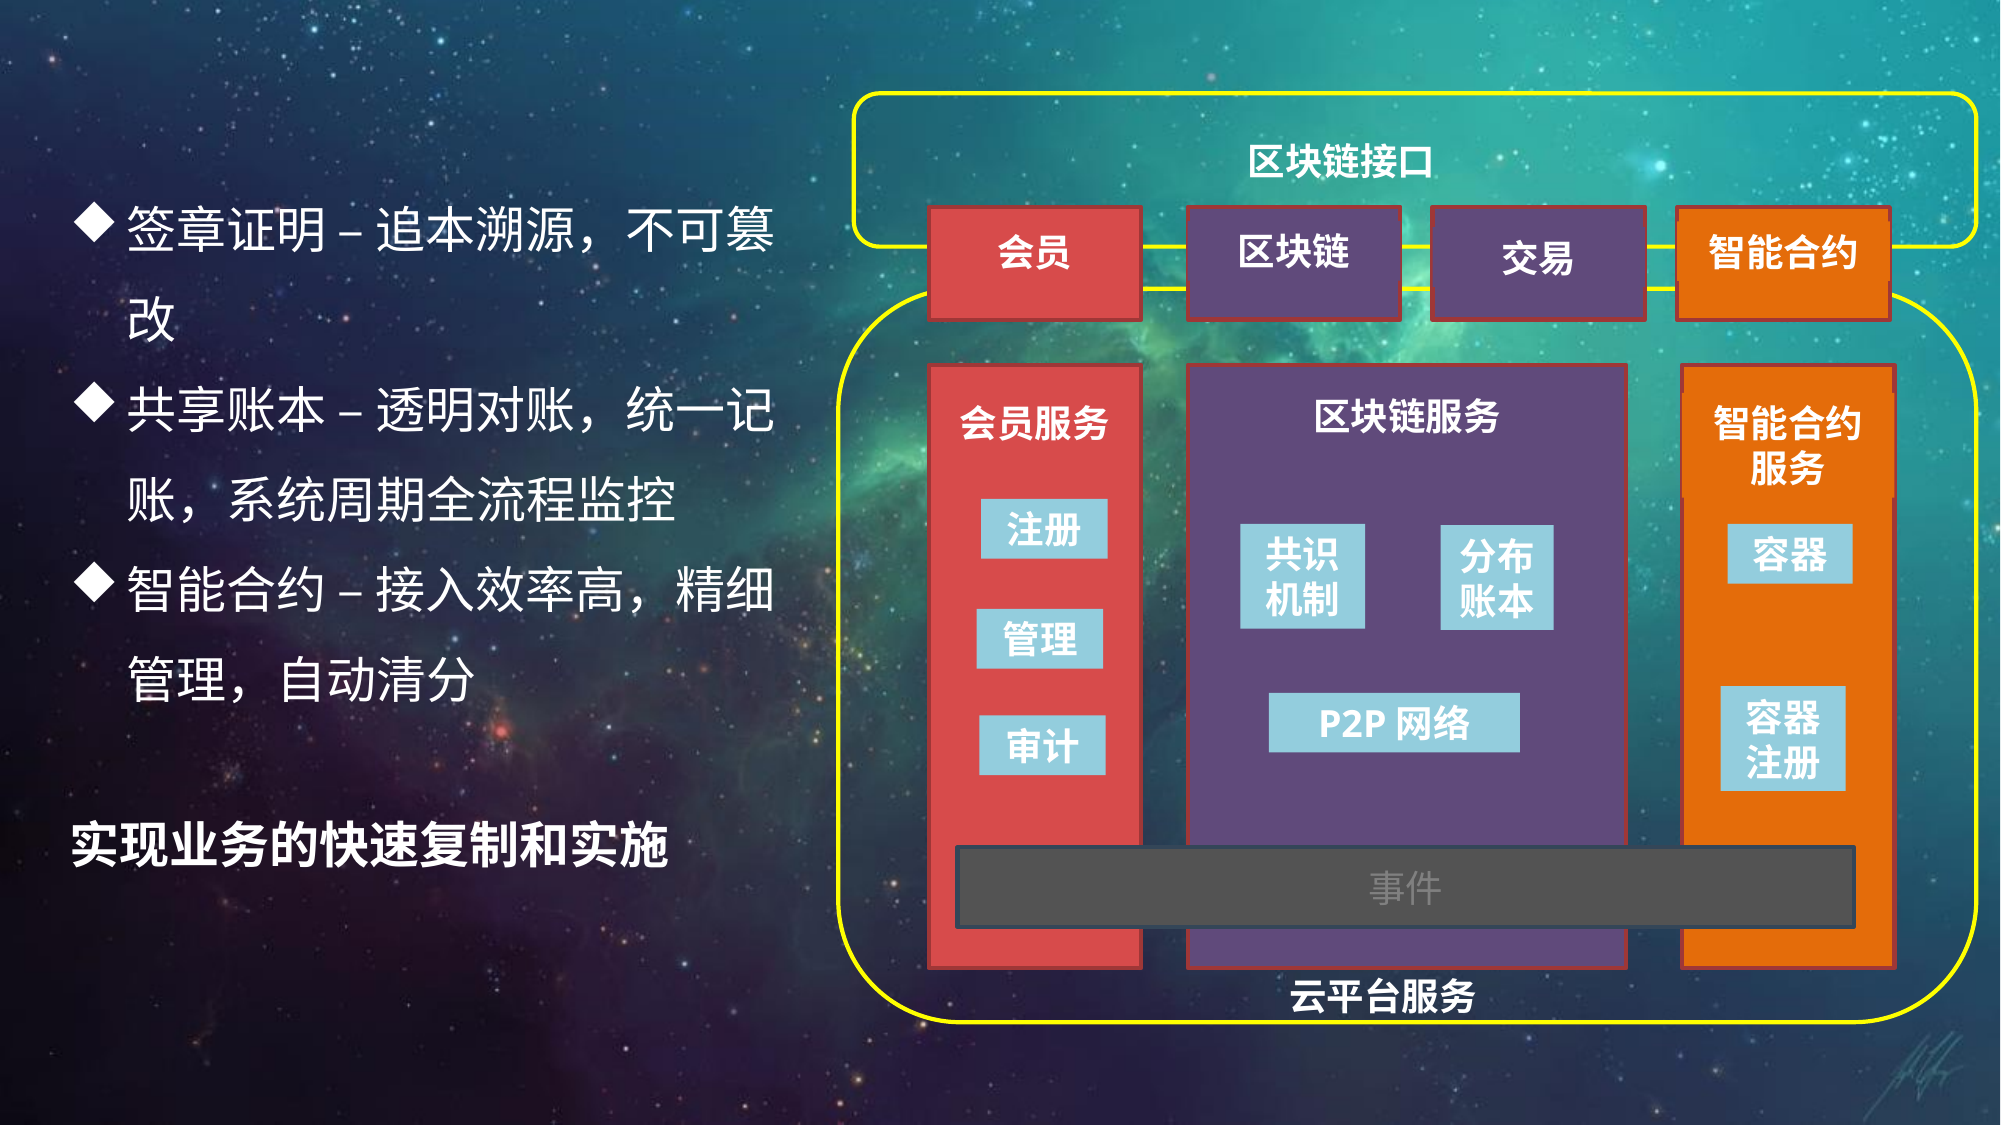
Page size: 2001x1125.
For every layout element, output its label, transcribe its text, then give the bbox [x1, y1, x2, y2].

text_box 签章证明 – 追本溯源，不可篡改 共享账本 – 透明对账，统一记账，系统周期全流程监控 智能合约 – 接入效率高，精细管理，自动清分 实现业务的快速复制和实施 [54, 160, 818, 881]
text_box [837, 93, 1977, 1027]
picture [0, 0, 2001, 1125]
